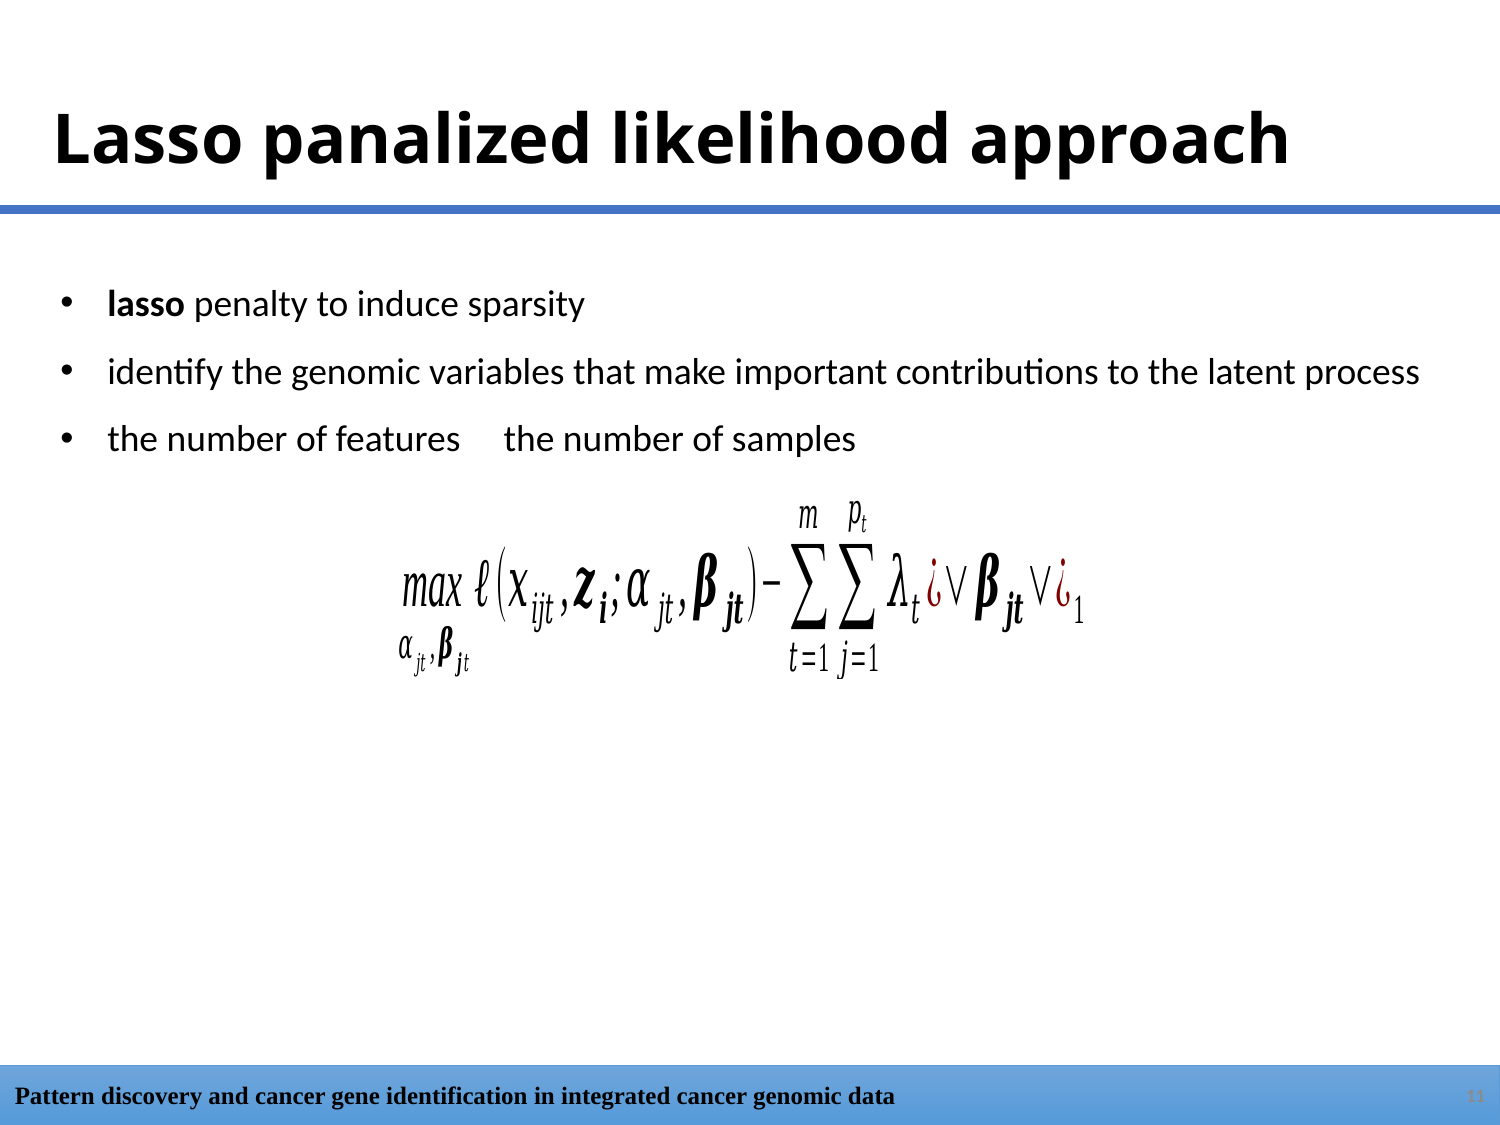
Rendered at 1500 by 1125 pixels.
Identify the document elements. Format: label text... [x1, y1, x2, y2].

slide_number 11 [1162, 1065, 1500, 1125]
title Lasso panalized likelihood approach [37, 32, 1332, 250]
